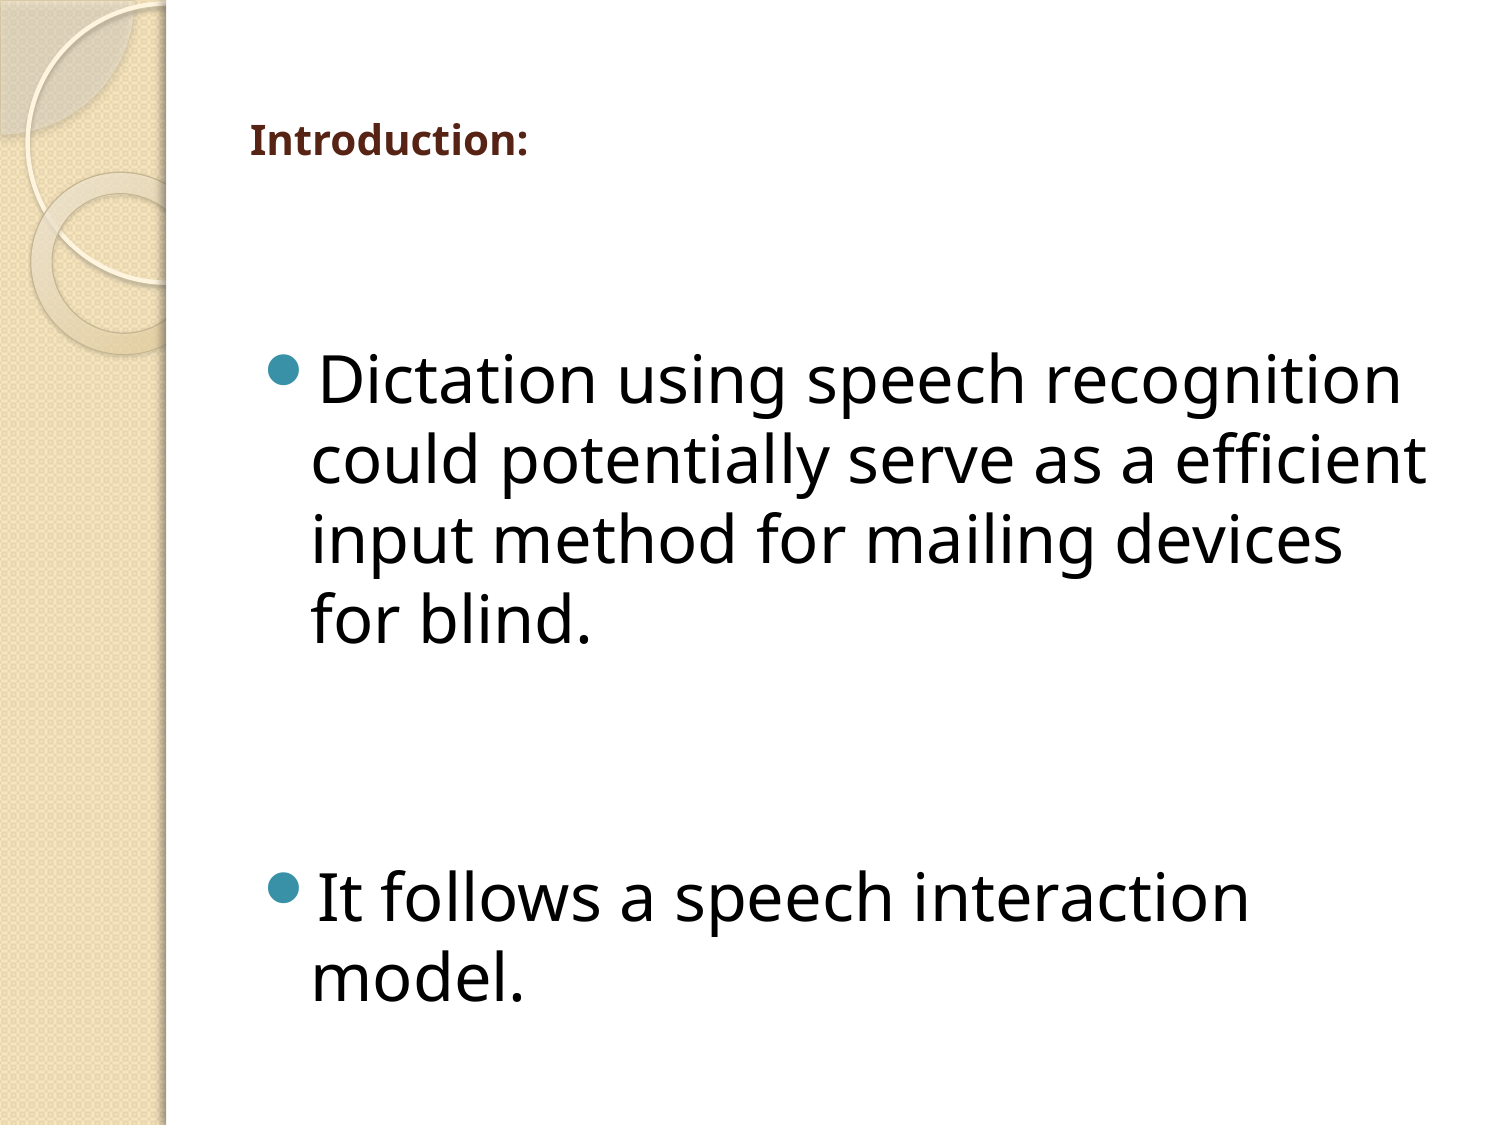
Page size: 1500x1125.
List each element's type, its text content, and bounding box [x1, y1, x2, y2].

list Dictation using speech recognition could potentially serve as a efficient input method for mailing devices for blind. It follows a speech interaction model. [235, 237, 1466, 1025]
title Introduction: [235, 45, 1466, 233]
